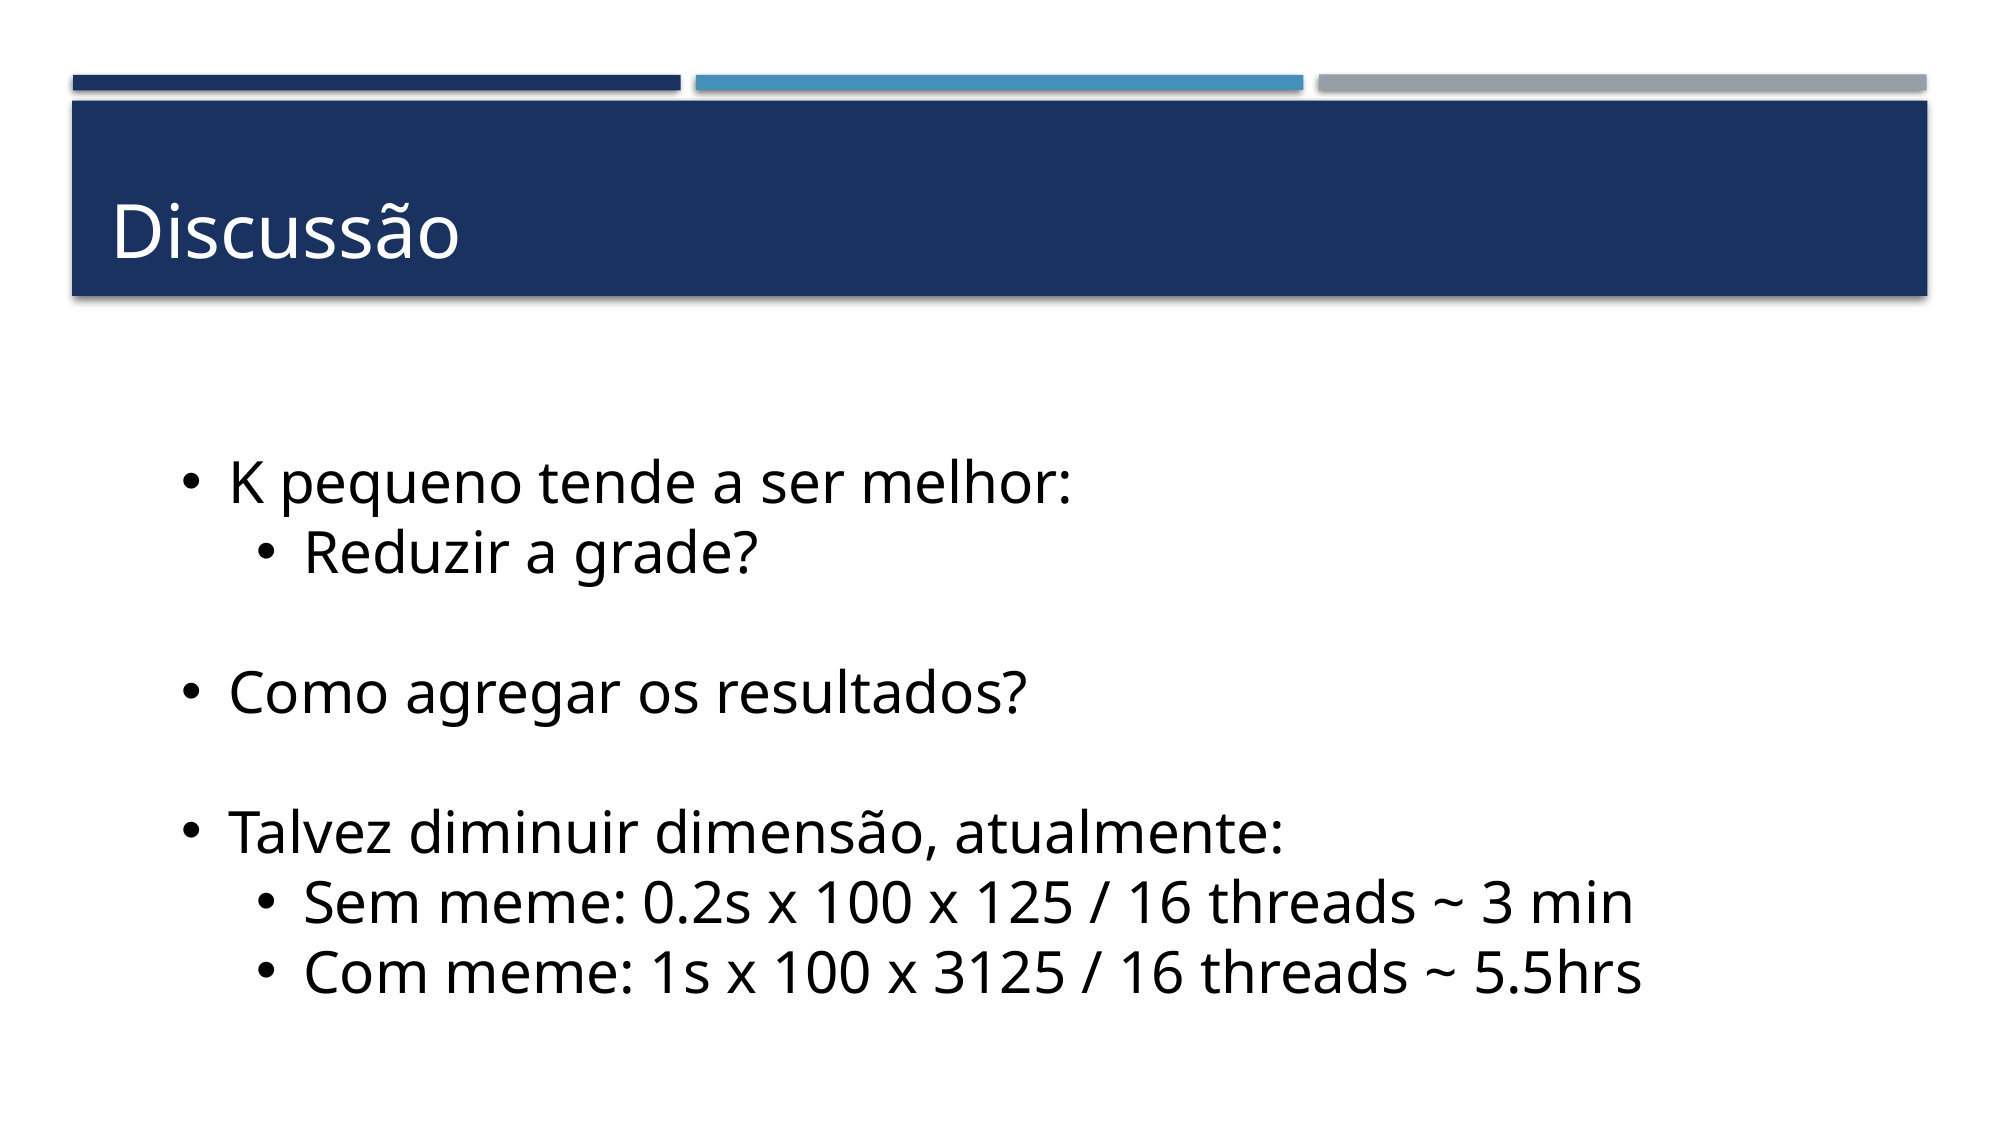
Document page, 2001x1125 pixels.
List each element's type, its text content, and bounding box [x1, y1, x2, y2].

title Discussão [95, 115, 1905, 282]
text_box K pequeno tende a ser melhor: Reduzir a grade? Como agregar os resultados? Talvez diminuir dimensão, atualmente: Sem meme: 0.2s x 100 x 125 / 16 threads ~ 3 min Com meme: 1s x 100 x 3125 / 16 threads ~ 5.5hrs [166, 437, 1905, 1013]
